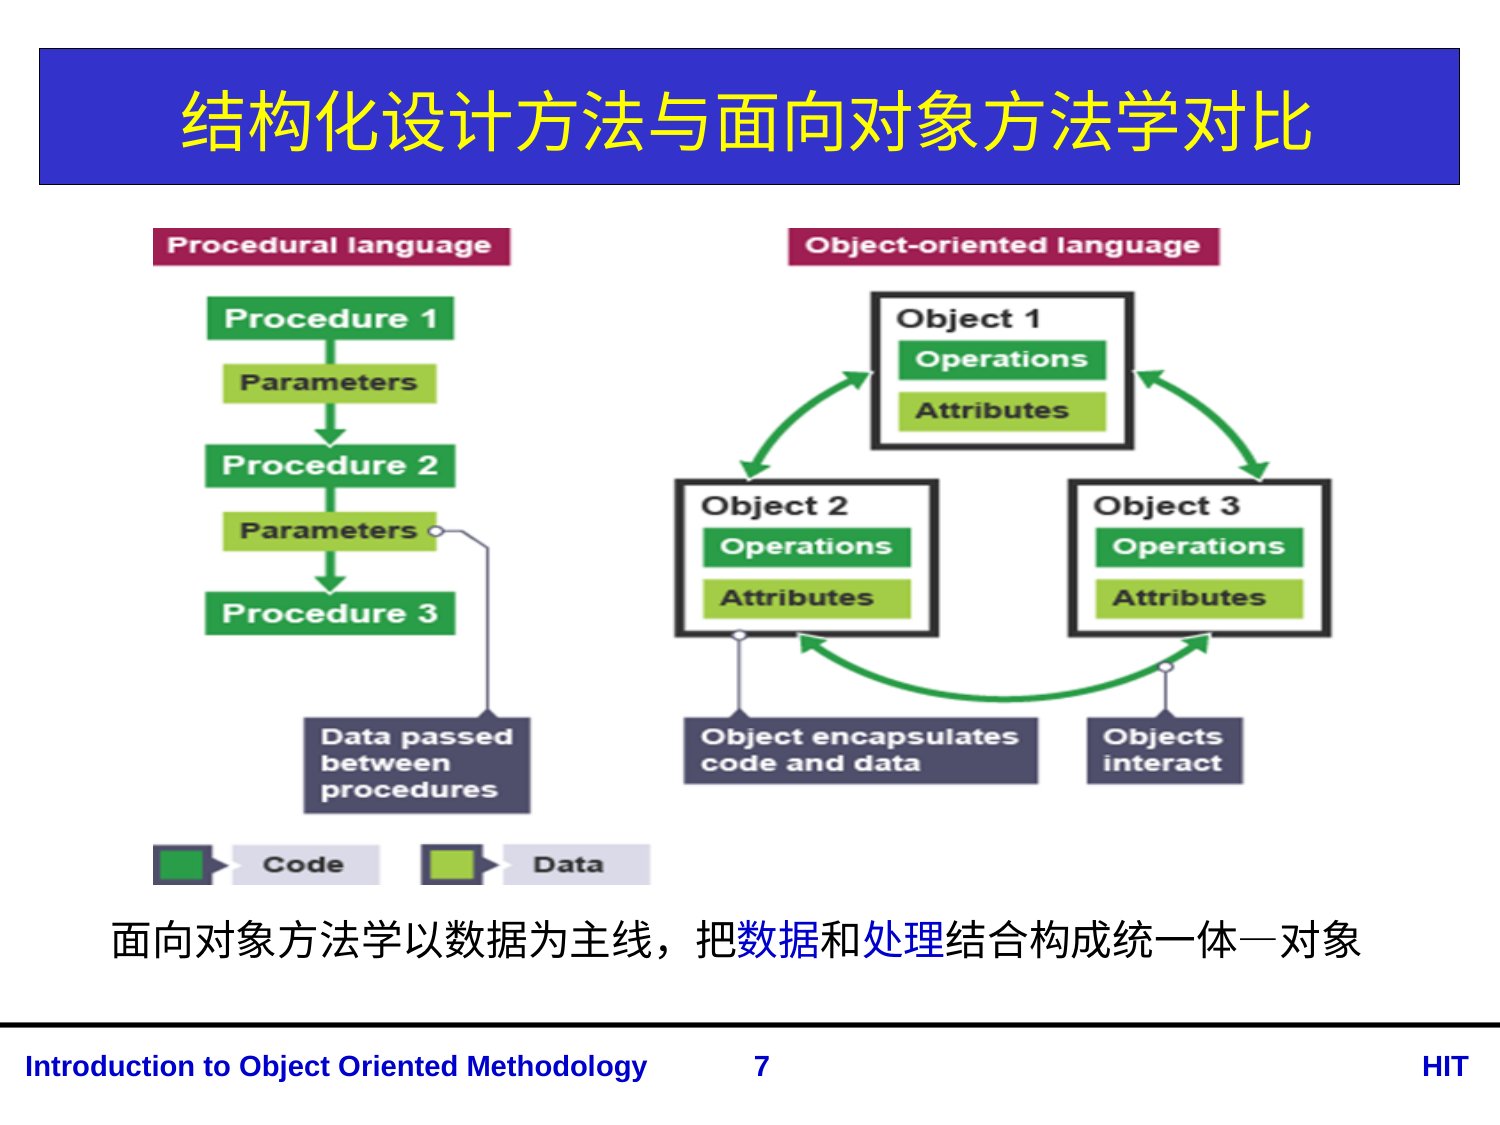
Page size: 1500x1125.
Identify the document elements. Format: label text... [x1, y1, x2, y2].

title 结构化设计方法与面向对象方法学对比 [38, 54, 1457, 185]
picture [153, 228, 1343, 885]
text_box 面向对象方法学以数据为主线，把数据和处理结合构成统一体—对象 [95, 906, 1425, 971]
